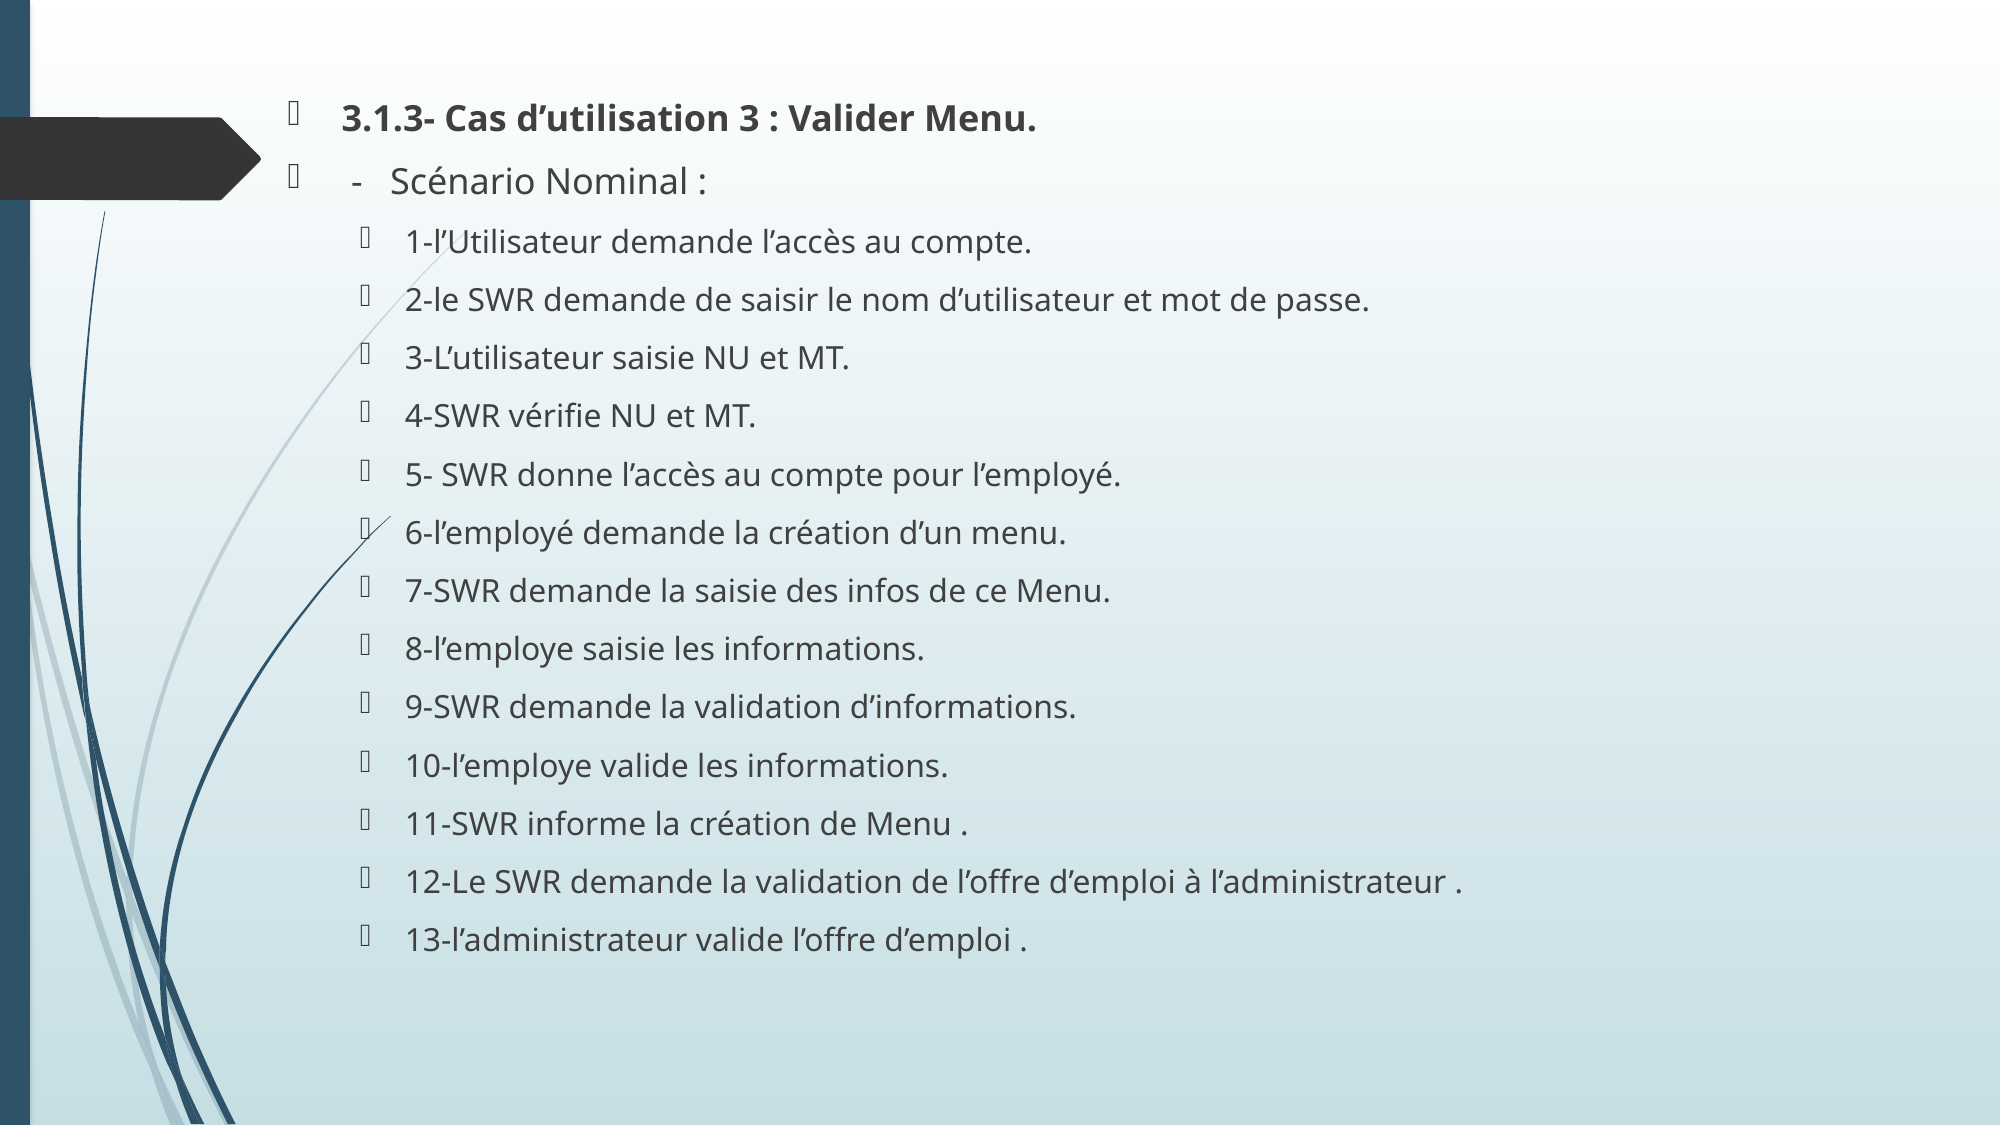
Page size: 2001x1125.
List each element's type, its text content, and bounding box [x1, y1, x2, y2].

list 3.1.3- Cas d’utilisation 3 : Valider Menu. - Scénario Nominal : 1-l’Utilisateur demande l’accès au compte. 2-le SWR demande de saisir le nom d’utilisateur et mot de passe. 3-L’utilisateur saisie NU et MT. 4-SWR vérifie NU et MT. 5- SWR donne l’accès au compte pour l’employé. 6-l’employé demande la création d’un menu. 7-SWR demande la saisie des infos de ce Menu. 8-l’employe saisie les informations. 9-SWR demande la validation d’informations. 10-l’employe valide les informations. 11-SWR informe la création de Menu . 12-Le SWR demande la validation de l’offre d’emploi à l’administrateur . 13-l’administrateur valide l’offre d’emploi . [272, 87, 1888, 970]
